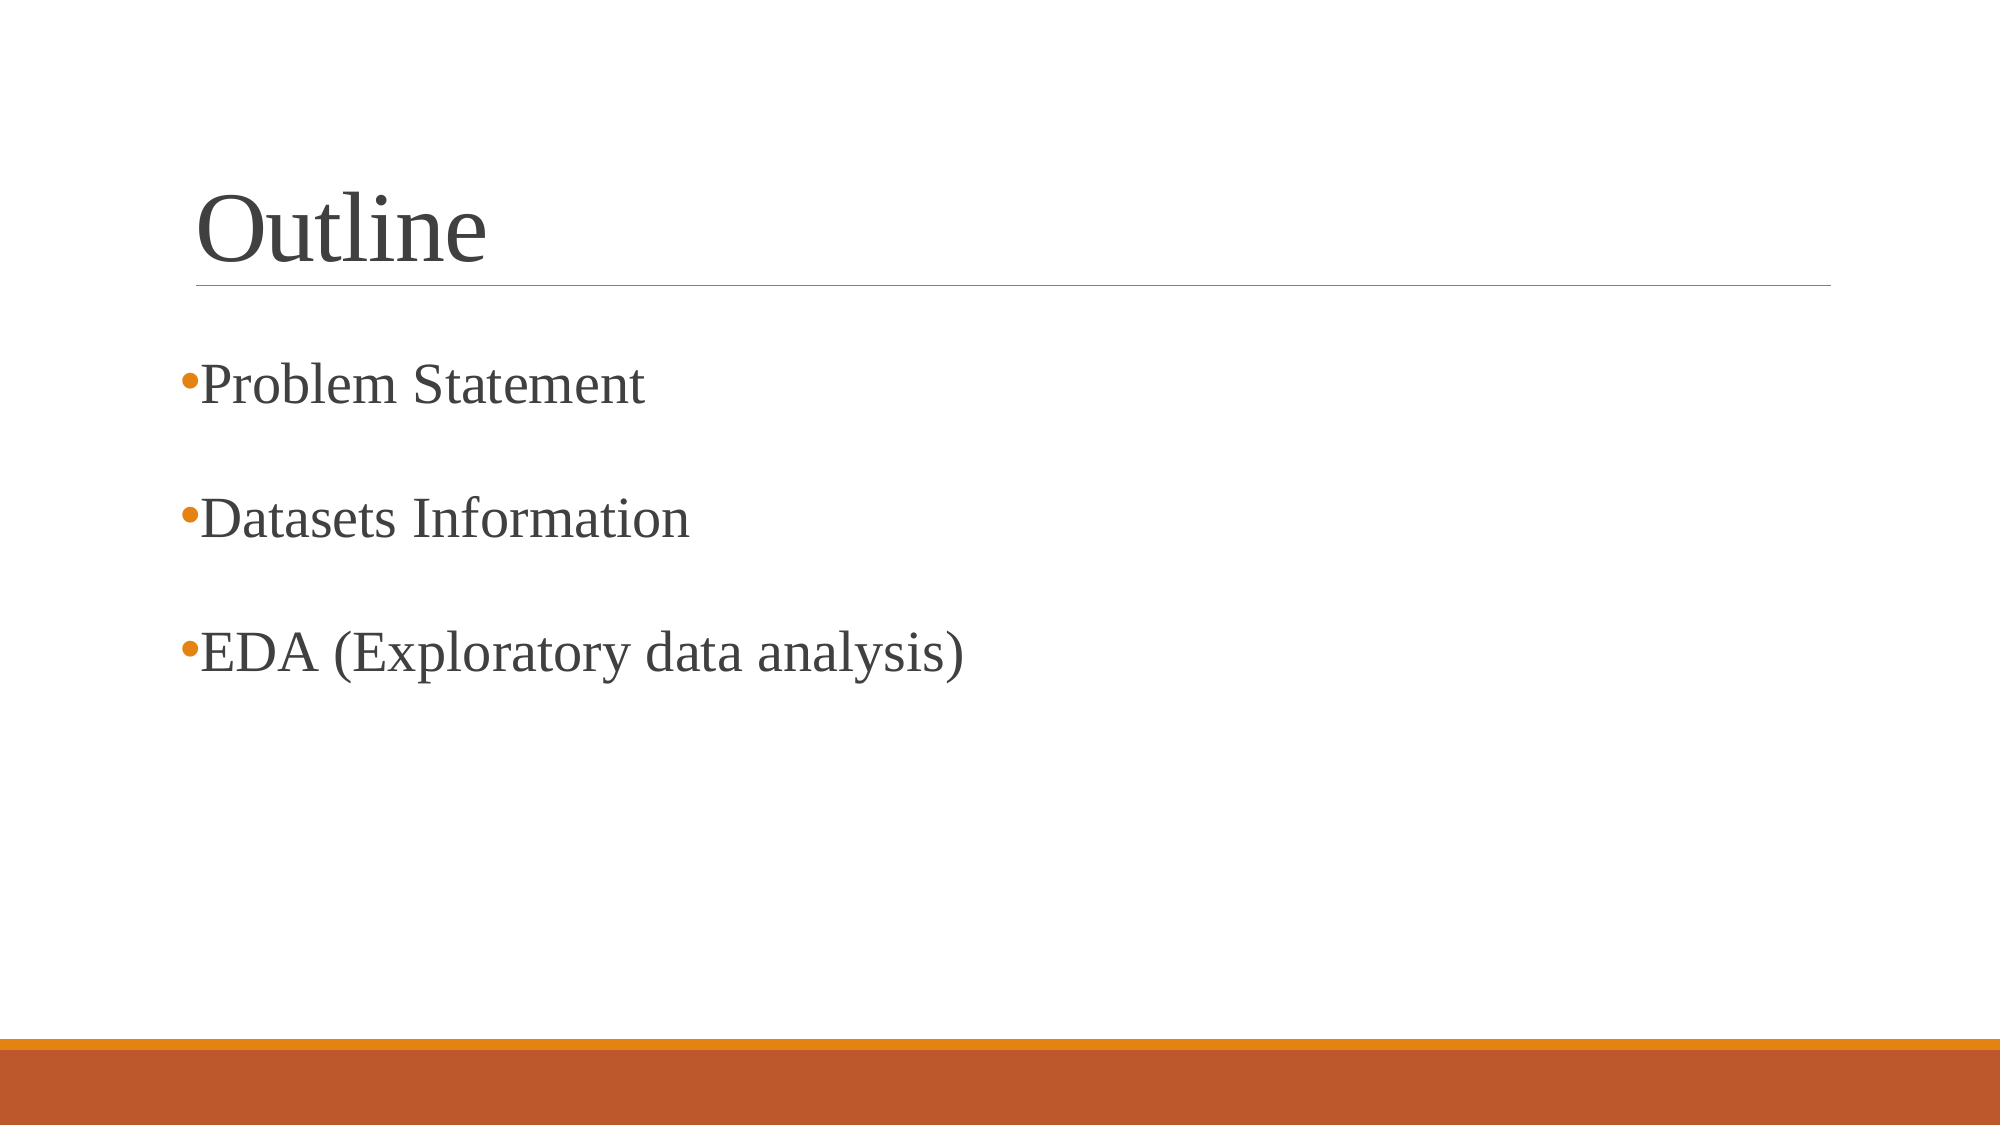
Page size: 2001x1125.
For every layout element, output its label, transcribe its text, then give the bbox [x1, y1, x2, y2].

title Outline [180, 178, 1814, 290]
list Problem Statement Datasets Information EDA (Exploratory data analysis) [180, 302, 1830, 963]
